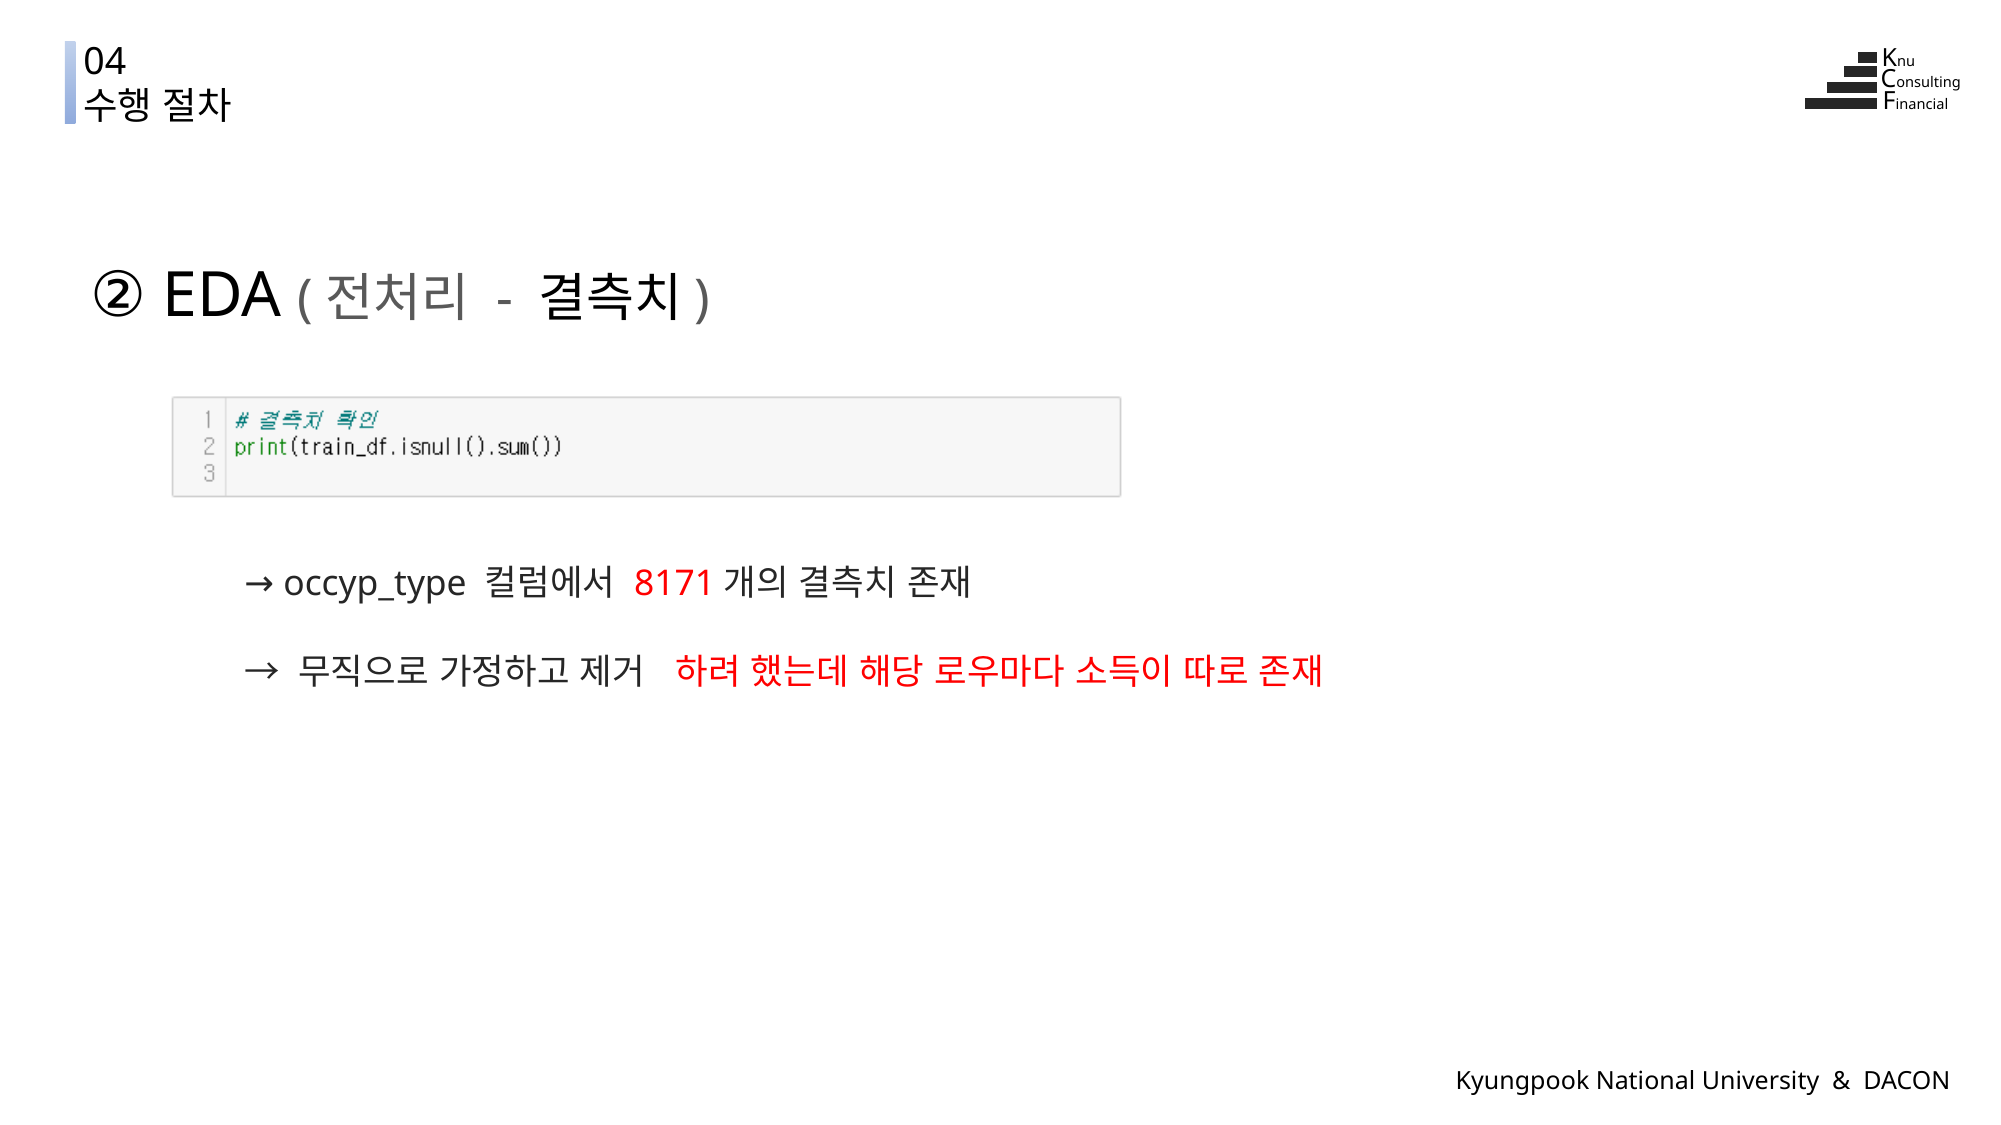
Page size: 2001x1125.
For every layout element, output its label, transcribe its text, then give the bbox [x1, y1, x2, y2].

text_box 하려 했는데 해당 로우마다 소득이 따로 존재 [725, 641, 1689, 699]
text_box → 무직으로 가정하고 제거 [229, 641, 725, 699]
text_box → occyp_type 컬럼에서 8171개의 결측치 존재 [229, 552, 1645, 611]
text_box ② EDA (전처리 - 결측치) [75, 246, 941, 337]
text_box Kyungpook National University & DACON [1440, 1057, 2000, 1103]
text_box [1805, 34, 2000, 123]
picture [166, 391, 1131, 507]
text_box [64, 29, 391, 136]
